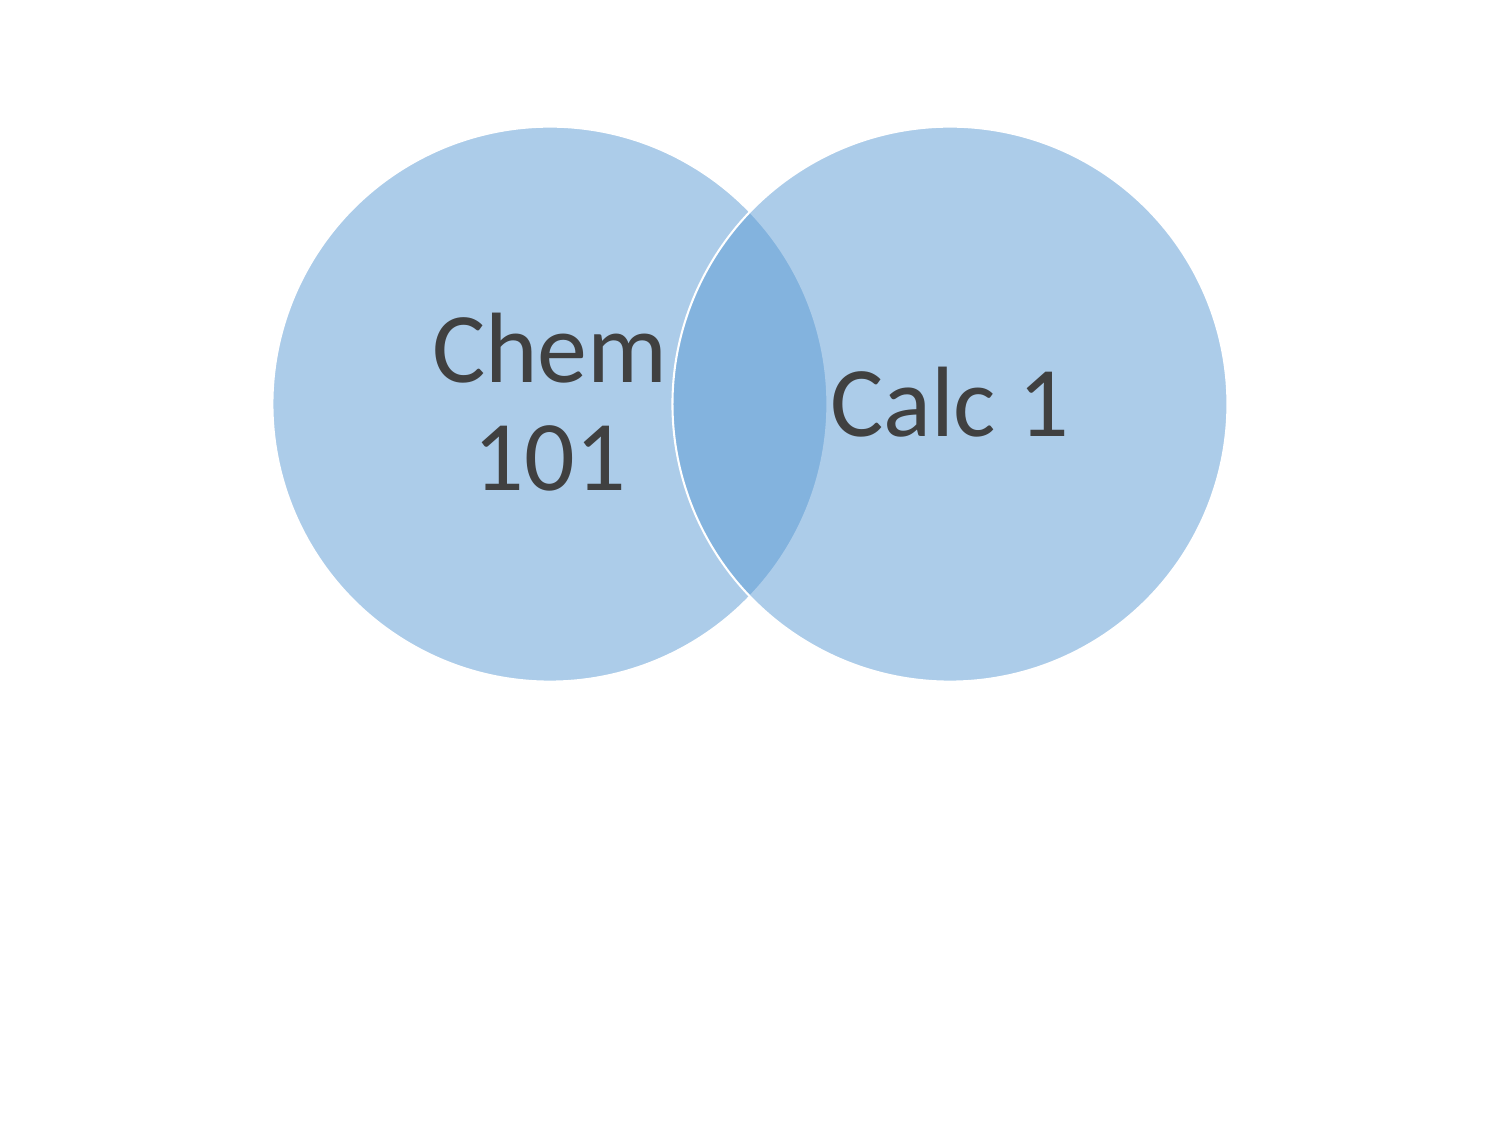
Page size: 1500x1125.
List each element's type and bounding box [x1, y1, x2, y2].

text_box [249, 70, 1250, 738]
